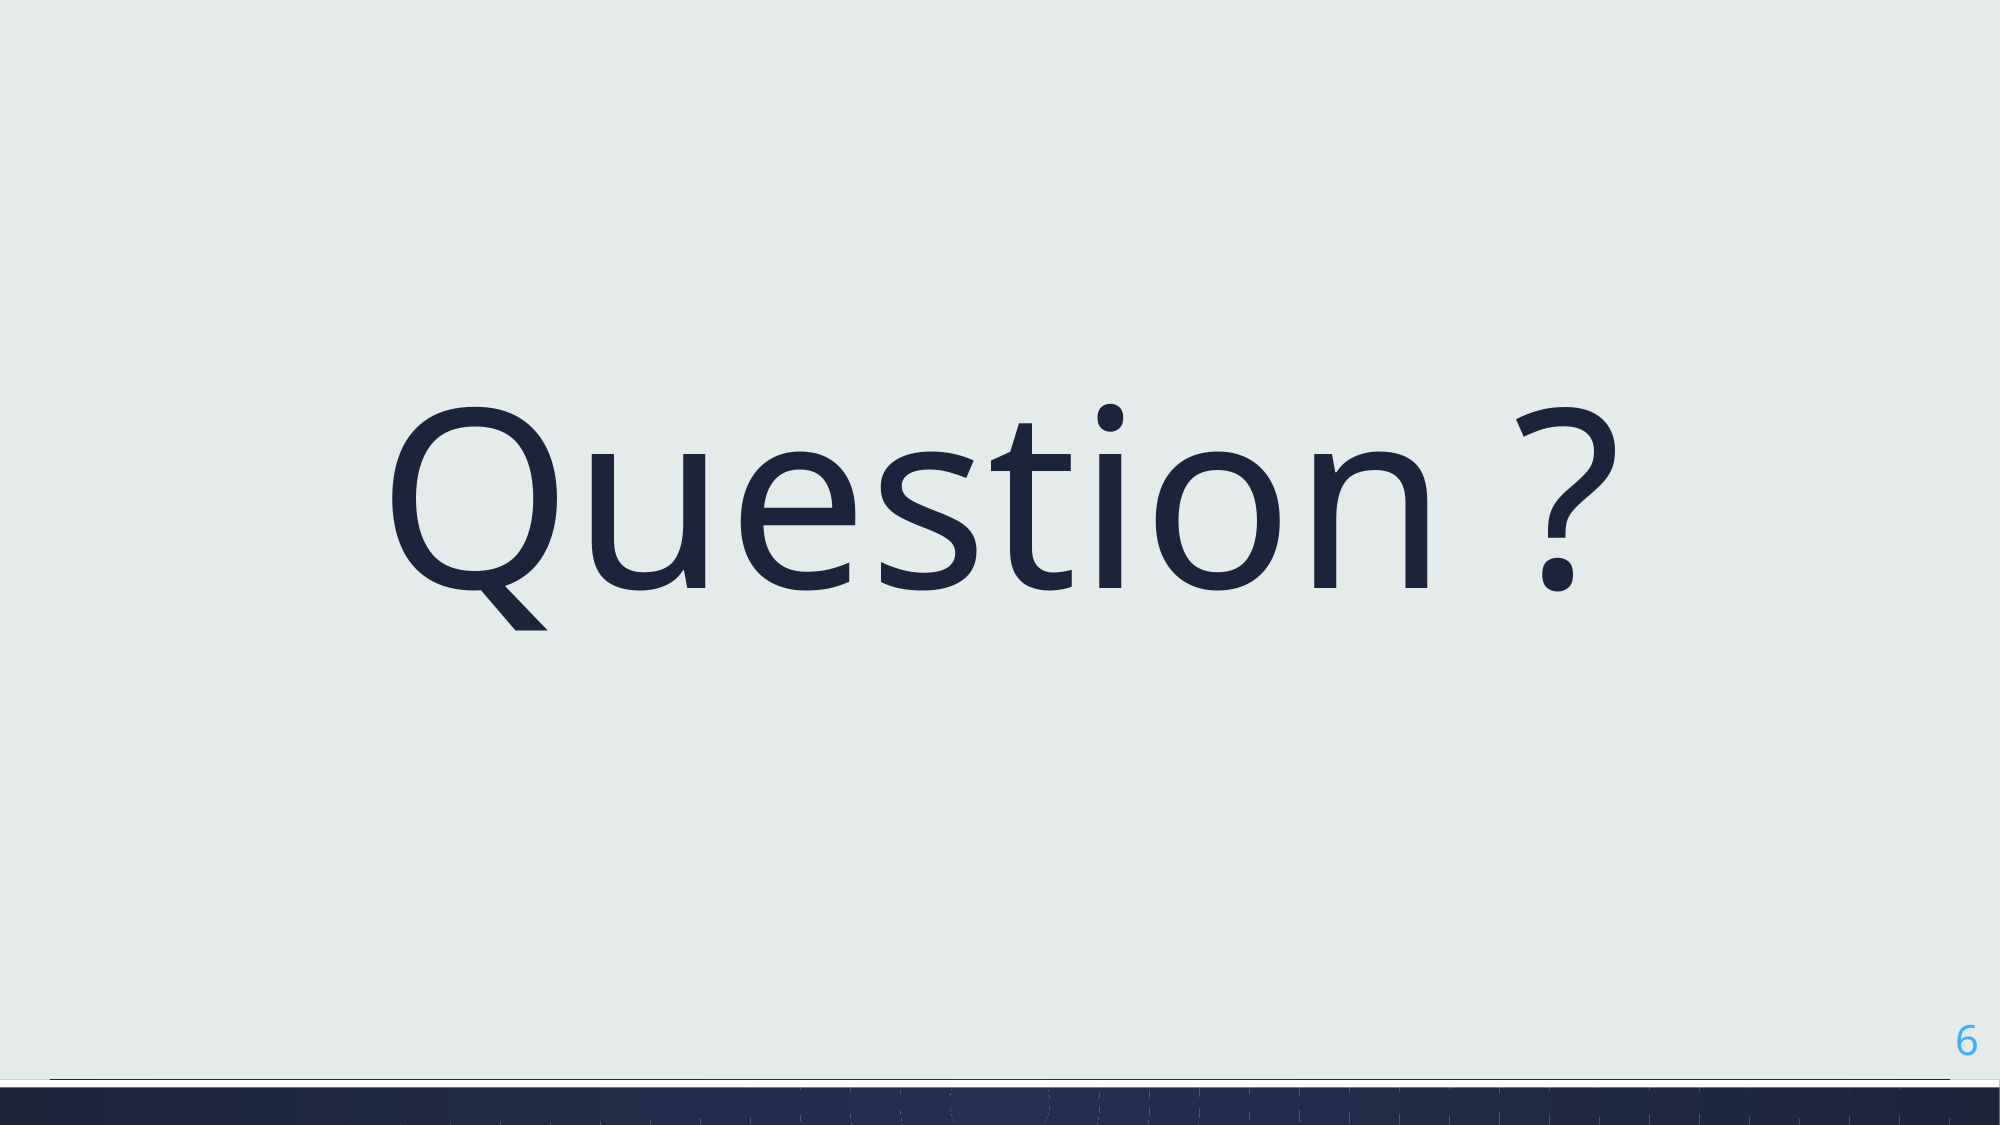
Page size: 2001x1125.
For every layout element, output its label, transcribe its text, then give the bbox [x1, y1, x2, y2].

text_box 6 [1933, 1011, 2000, 1125]
title Question ? [0, 297, 2000, 651]
